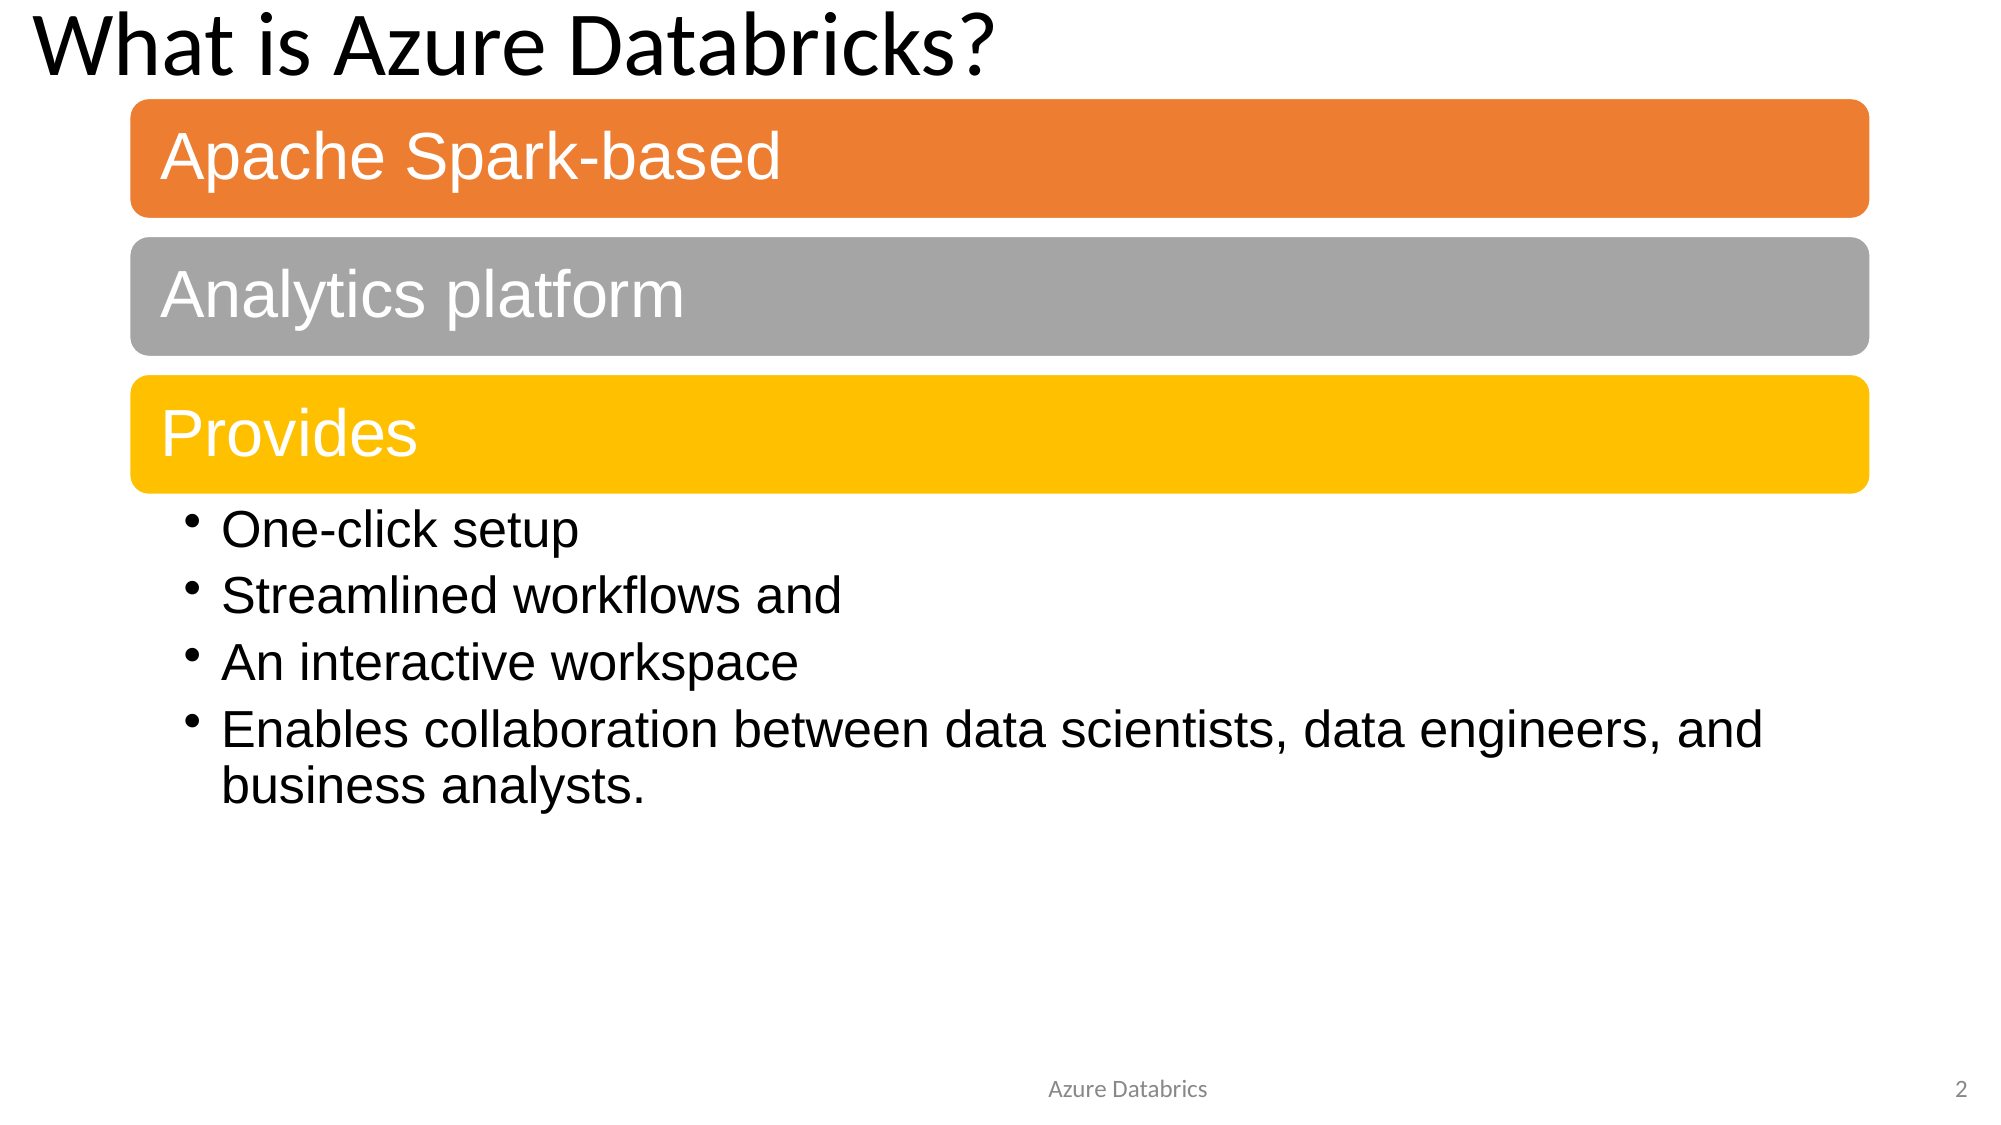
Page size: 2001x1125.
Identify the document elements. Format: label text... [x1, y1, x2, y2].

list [128, 86, 1872, 828]
title What is Azure Databricks? [17, 4, 1983, 87]
slide_number 2 [1877, 1057, 1983, 1117]
footer Azure Databrics [454, 1057, 1803, 1117]
